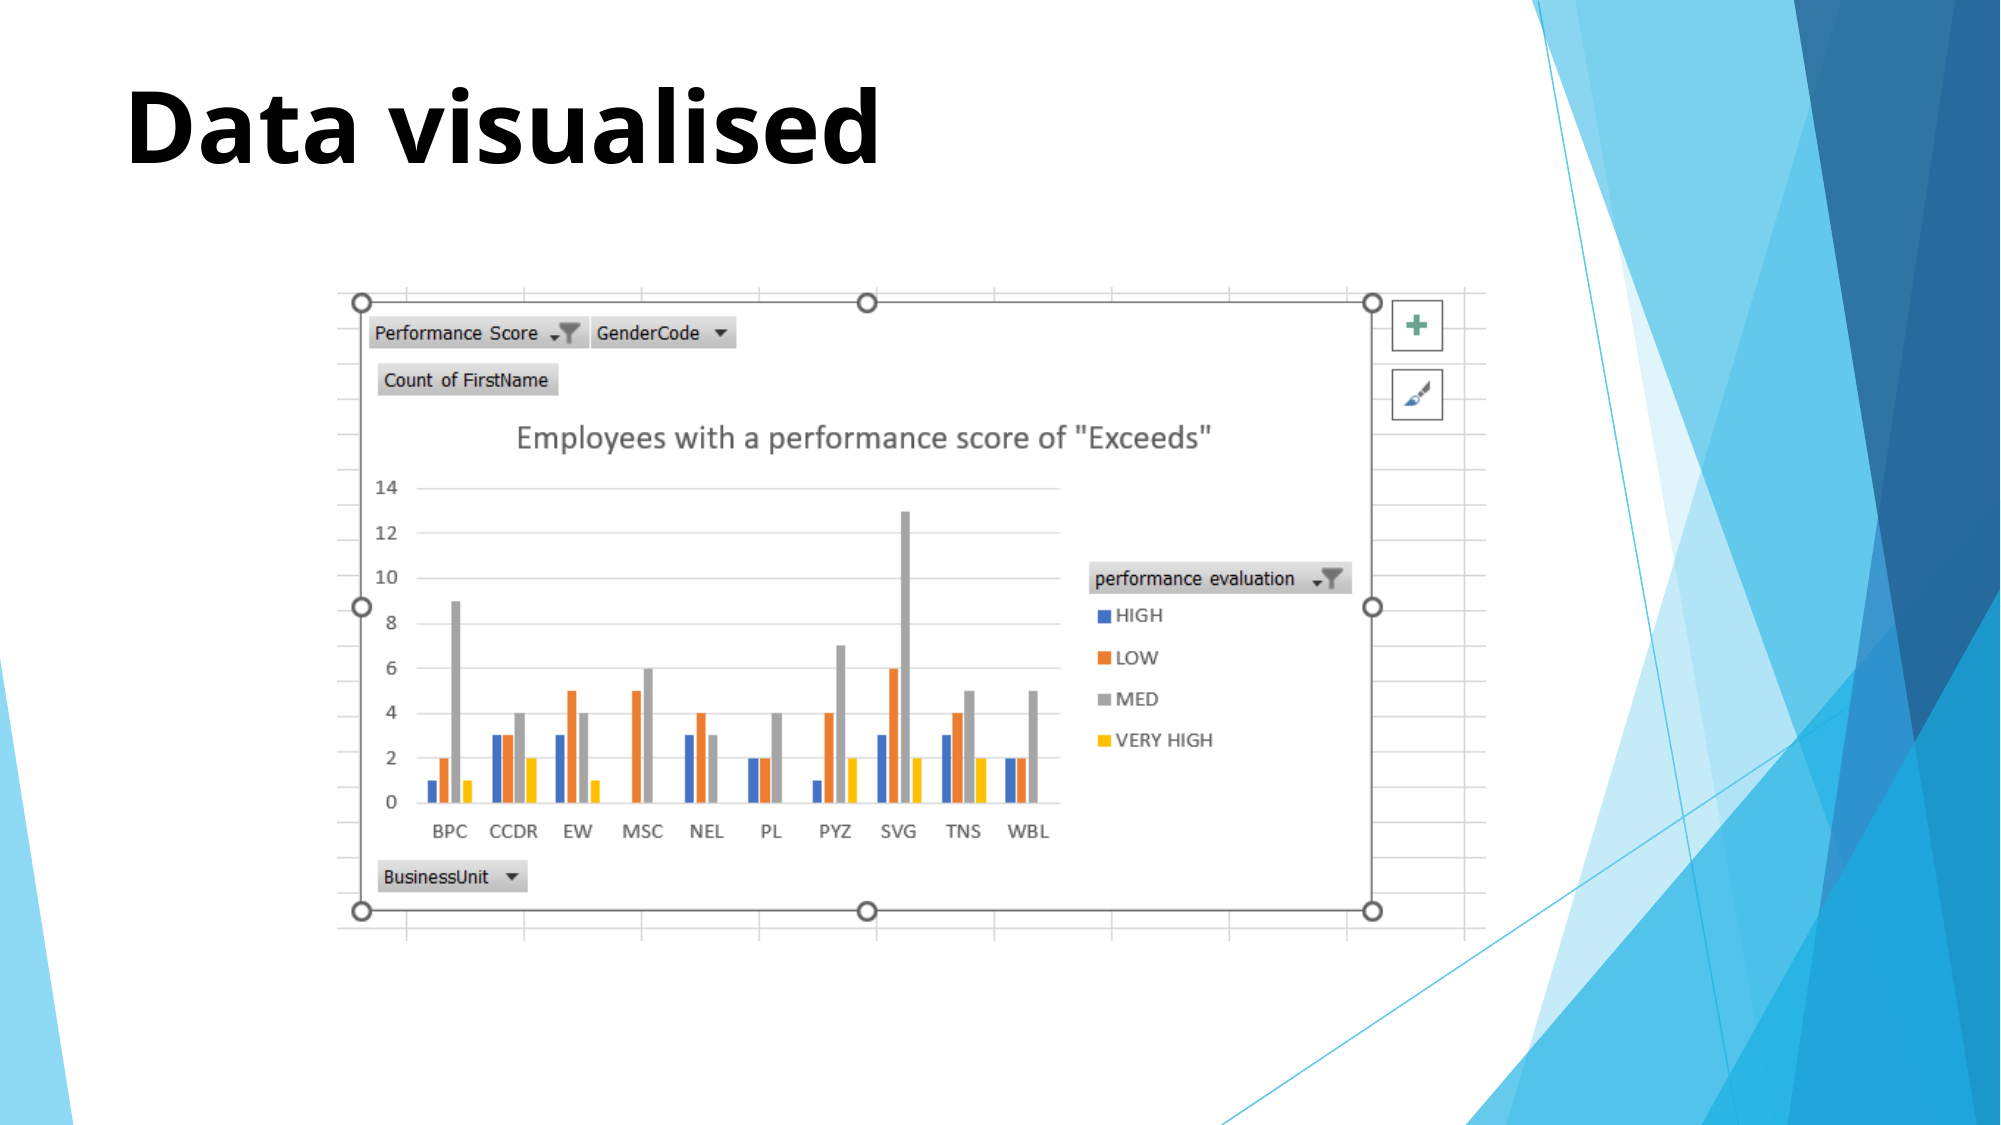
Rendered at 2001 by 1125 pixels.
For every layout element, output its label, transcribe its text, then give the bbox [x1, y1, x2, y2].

picture [337, 287, 1486, 941]
title Data visualised [123, 63, 1877, 188]
